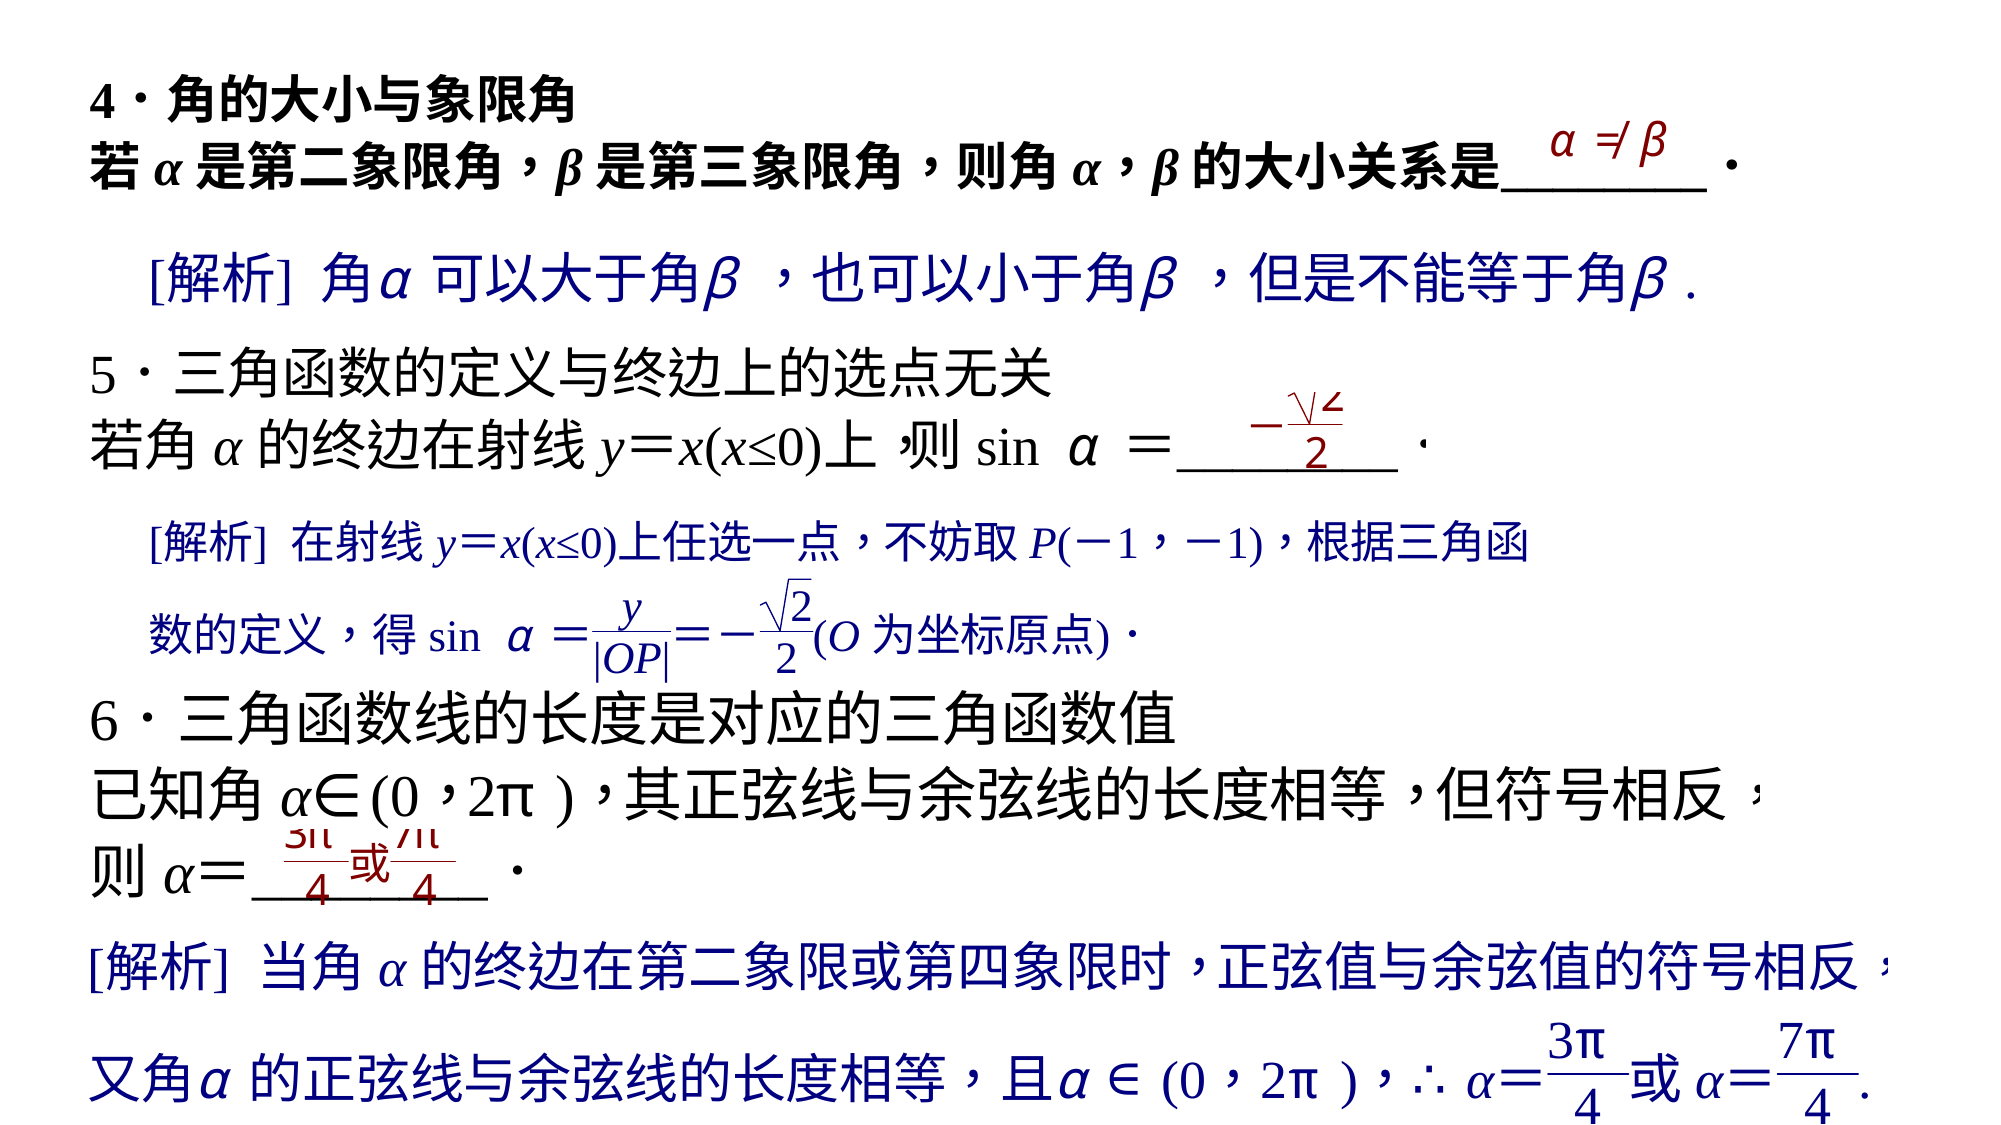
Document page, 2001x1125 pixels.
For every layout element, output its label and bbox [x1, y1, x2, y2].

text_box [89, 65, 1916, 219]
text_box [283, 829, 486, 932]
text_box [89, 680, 1763, 932]
text_box [148, 243, 1825, 344]
text_box [87, 932, 1892, 1125]
text_box [89, 337, 1429, 491]
text_box [148, 513, 1534, 680]
text_box [1549, 109, 1709, 176]
text_box [1245, 392, 1365, 511]
